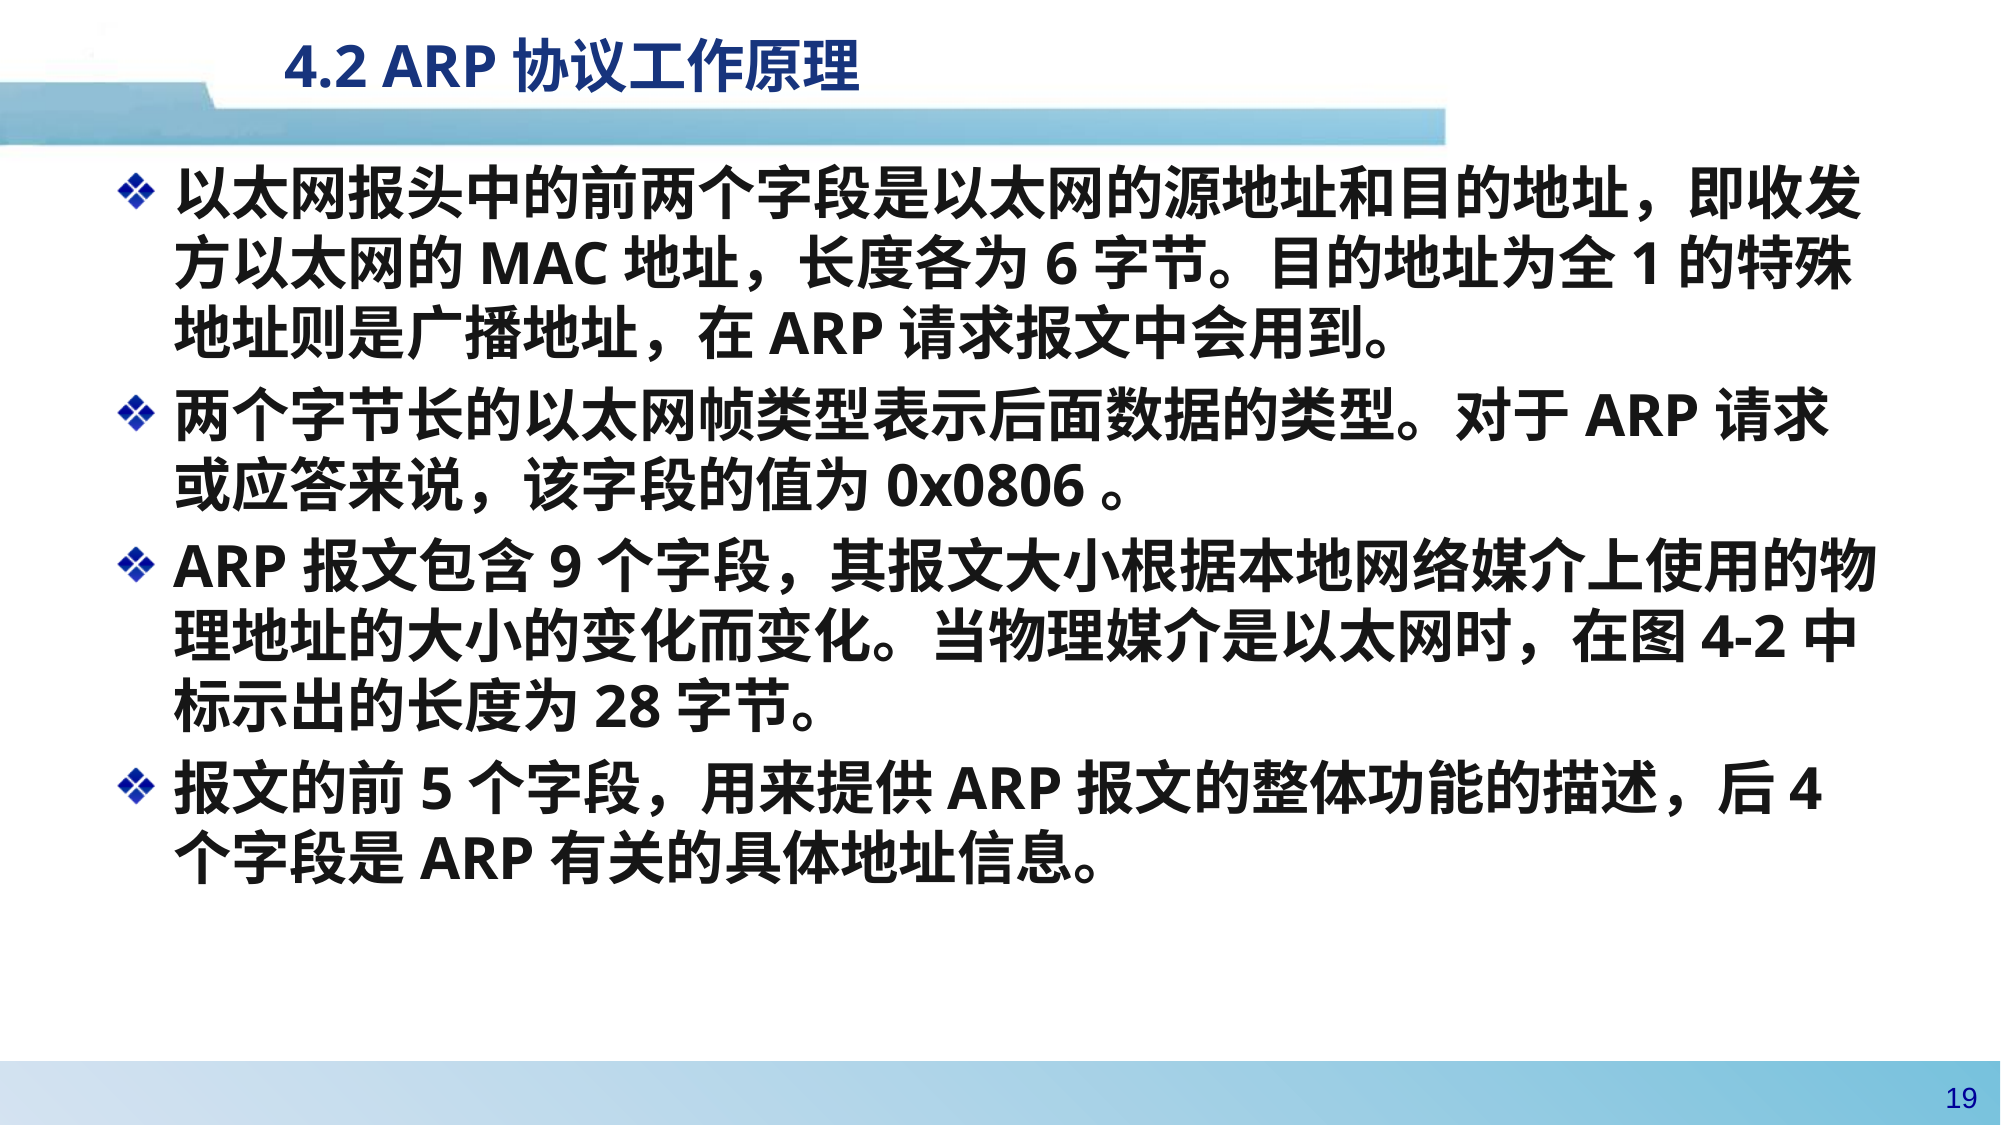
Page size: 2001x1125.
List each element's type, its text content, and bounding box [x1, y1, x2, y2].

slide_number 18 [1850, 1071, 1993, 1125]
text_box 4.2 ARP协议工作原理 [269, 18, 1474, 111]
picture [116, 765, 158, 807]
picture [116, 170, 158, 212]
title [299, 0, 1718, 93]
picture [0, 12, 1612, 371]
list 以太网报头中的前两个字段是以太网的源地址和目的地址，即收发方以太网的MAC地址，长度各为6字节。目的地址为全1的特殊地址则是广播地址，在ARP请求报文中会用到。 两个字节长的以太网帧类型表示后面数据的类型。对于ARP请求或应答来说，该字段的值为0x0806。 ARP报文包含9个字段，其报文大小根据本地网络媒介上使用的物理地址的大小的变化而变化。当物理媒介是以太网时，在图4-2中标示出的长度为28字节。 报文的前5个字段，用来提供ARP报文的整体功能的描述，后4个字段是ARP有关的具体地址信息。 [101, 148, 1899, 1024]
picture [116, 544, 158, 585]
picture [116, 392, 158, 434]
